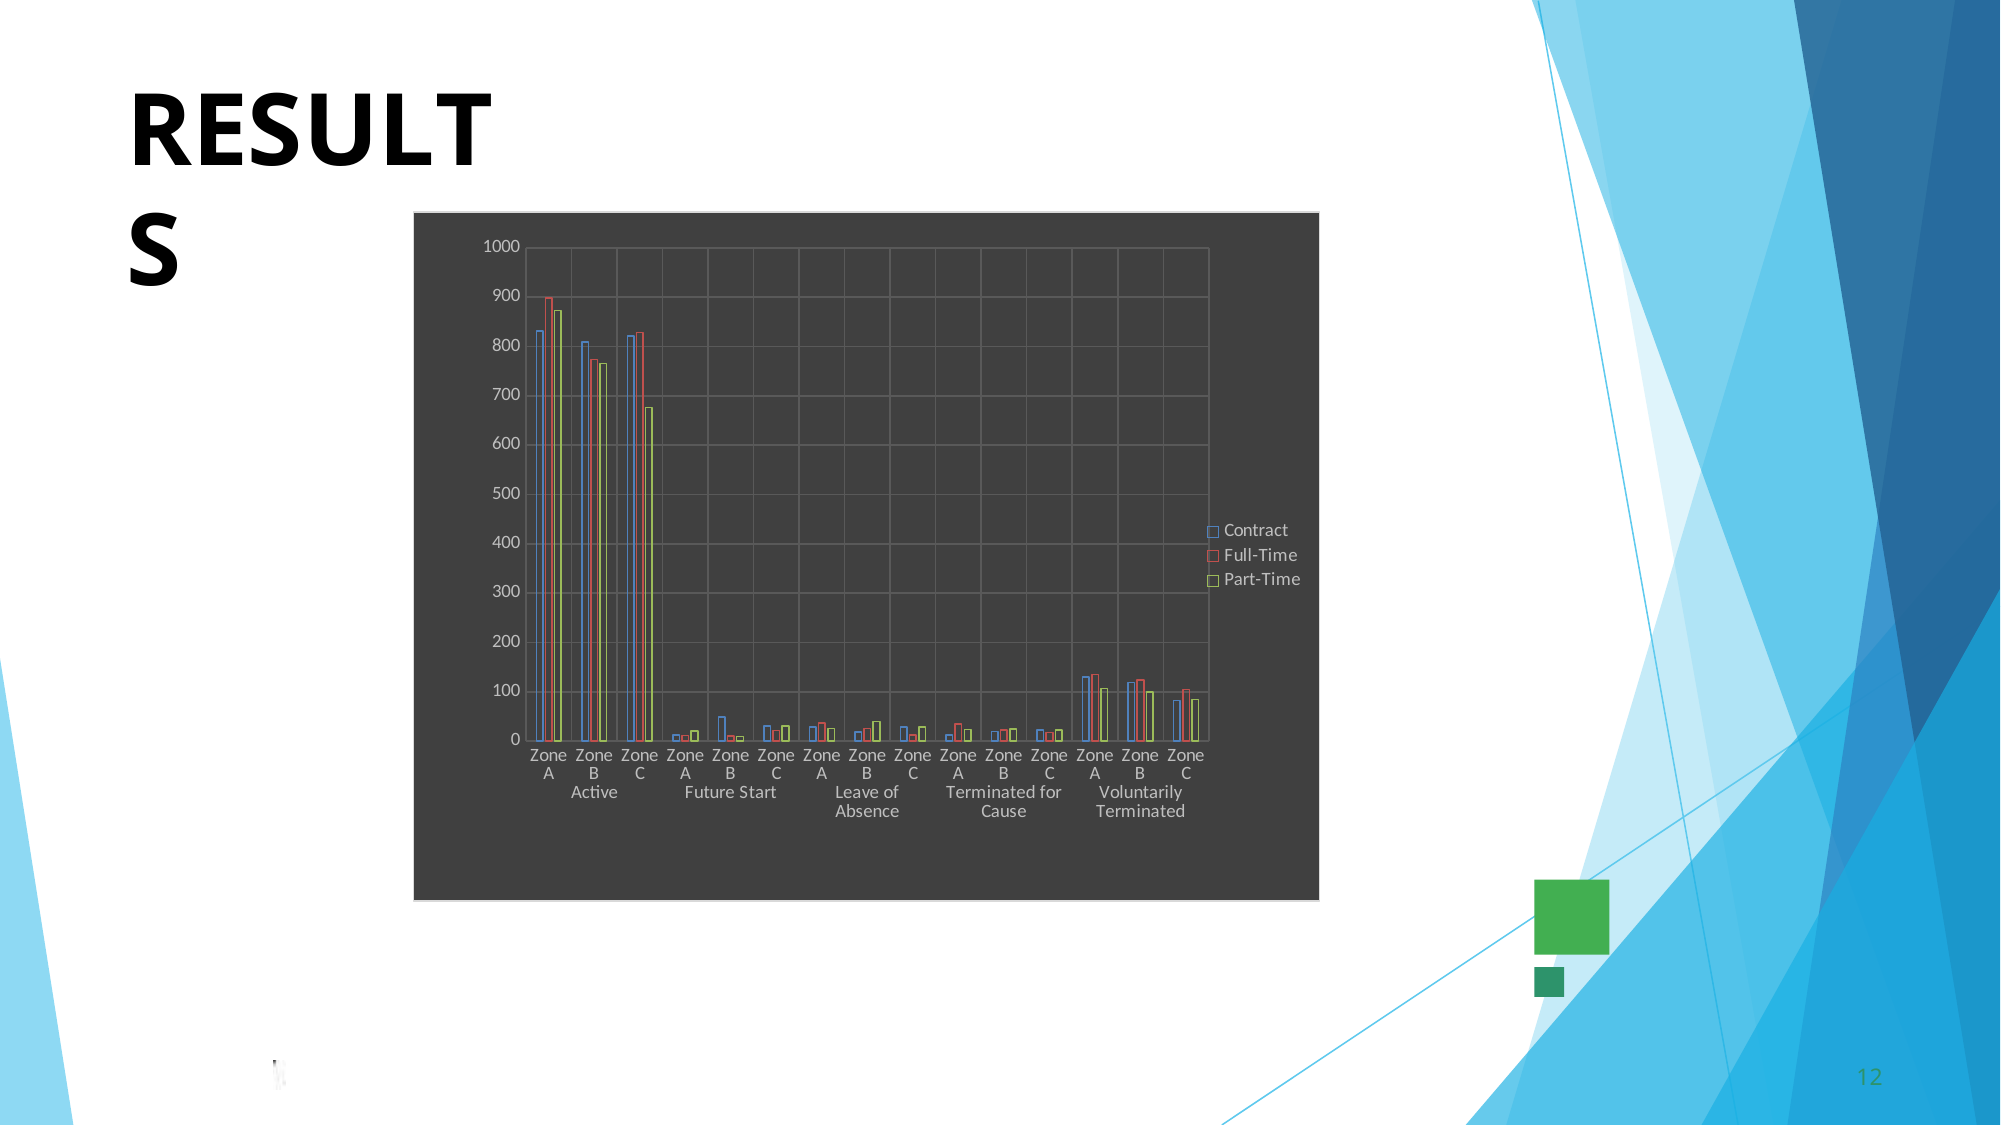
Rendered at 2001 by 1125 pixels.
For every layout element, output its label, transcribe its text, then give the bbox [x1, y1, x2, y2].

picture [273, 1060, 287, 1091]
title RESULTS [123, 63, 524, 306]
text_box [1534, 879, 1610, 955]
chart [412, 211, 1321, 902]
text_box [1534, 967, 1565, 997]
text_box [1849, 1061, 1888, 1095]
